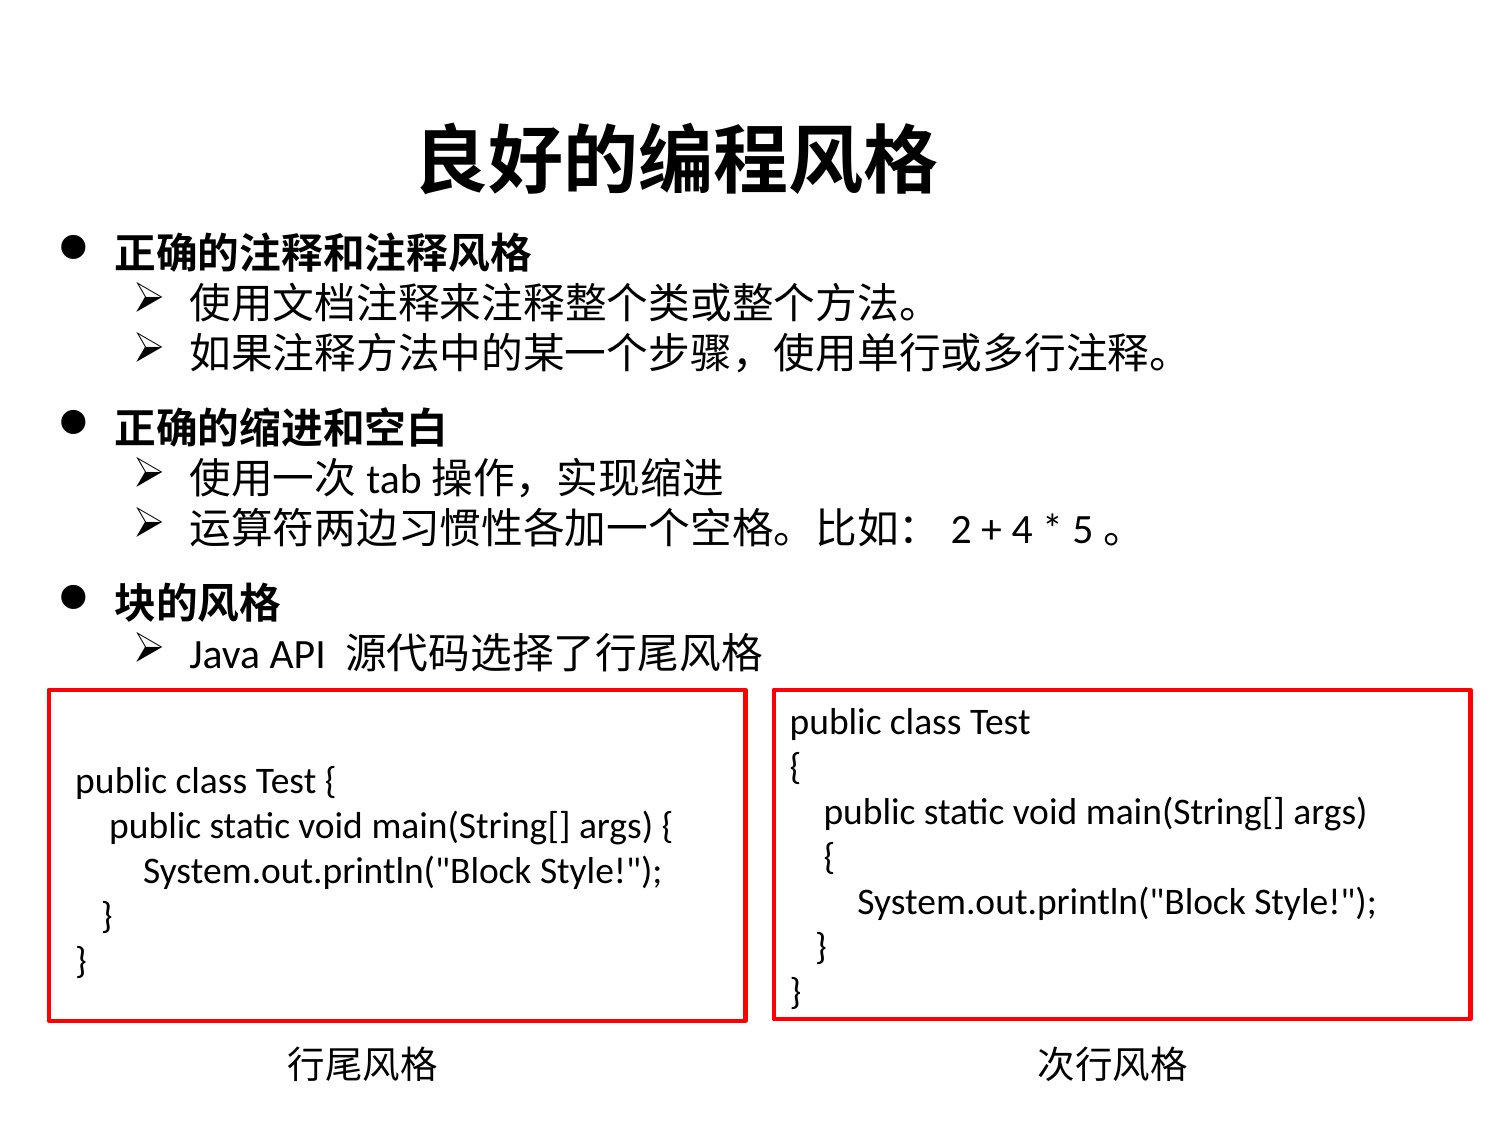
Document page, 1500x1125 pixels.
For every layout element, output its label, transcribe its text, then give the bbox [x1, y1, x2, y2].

text_box 行尾风格 [273, 1033, 462, 1094]
text_box 次行风格 [1022, 1033, 1212, 1094]
text_box public class Test { public static void main(String[] args) { System.out.println("Block Style!"); } } [774, 689, 1460, 1020]
text_box [47, 688, 748, 1023]
text_box 正确的注释和注释风格 使用文档注释来注释整个类或整个方法。 如果注释方法中的某一个步骤，使用单行或多行注释。 正确的缩进和空白 使用一次tab操作，实现缩进 运算符两边习惯性各加一个空格。比如：2 + 4 * 5。 块的风格 Java API 源代码选择了行尾风格 [43, 219, 1319, 685]
text_box [772, 688, 1473, 1021]
text_box 良好的编程风格 [398, 105, 1164, 211]
text_box public class Test { public static void main(String[] args) { System.out.println("Block Style!"); } } [60, 748, 746, 989]
